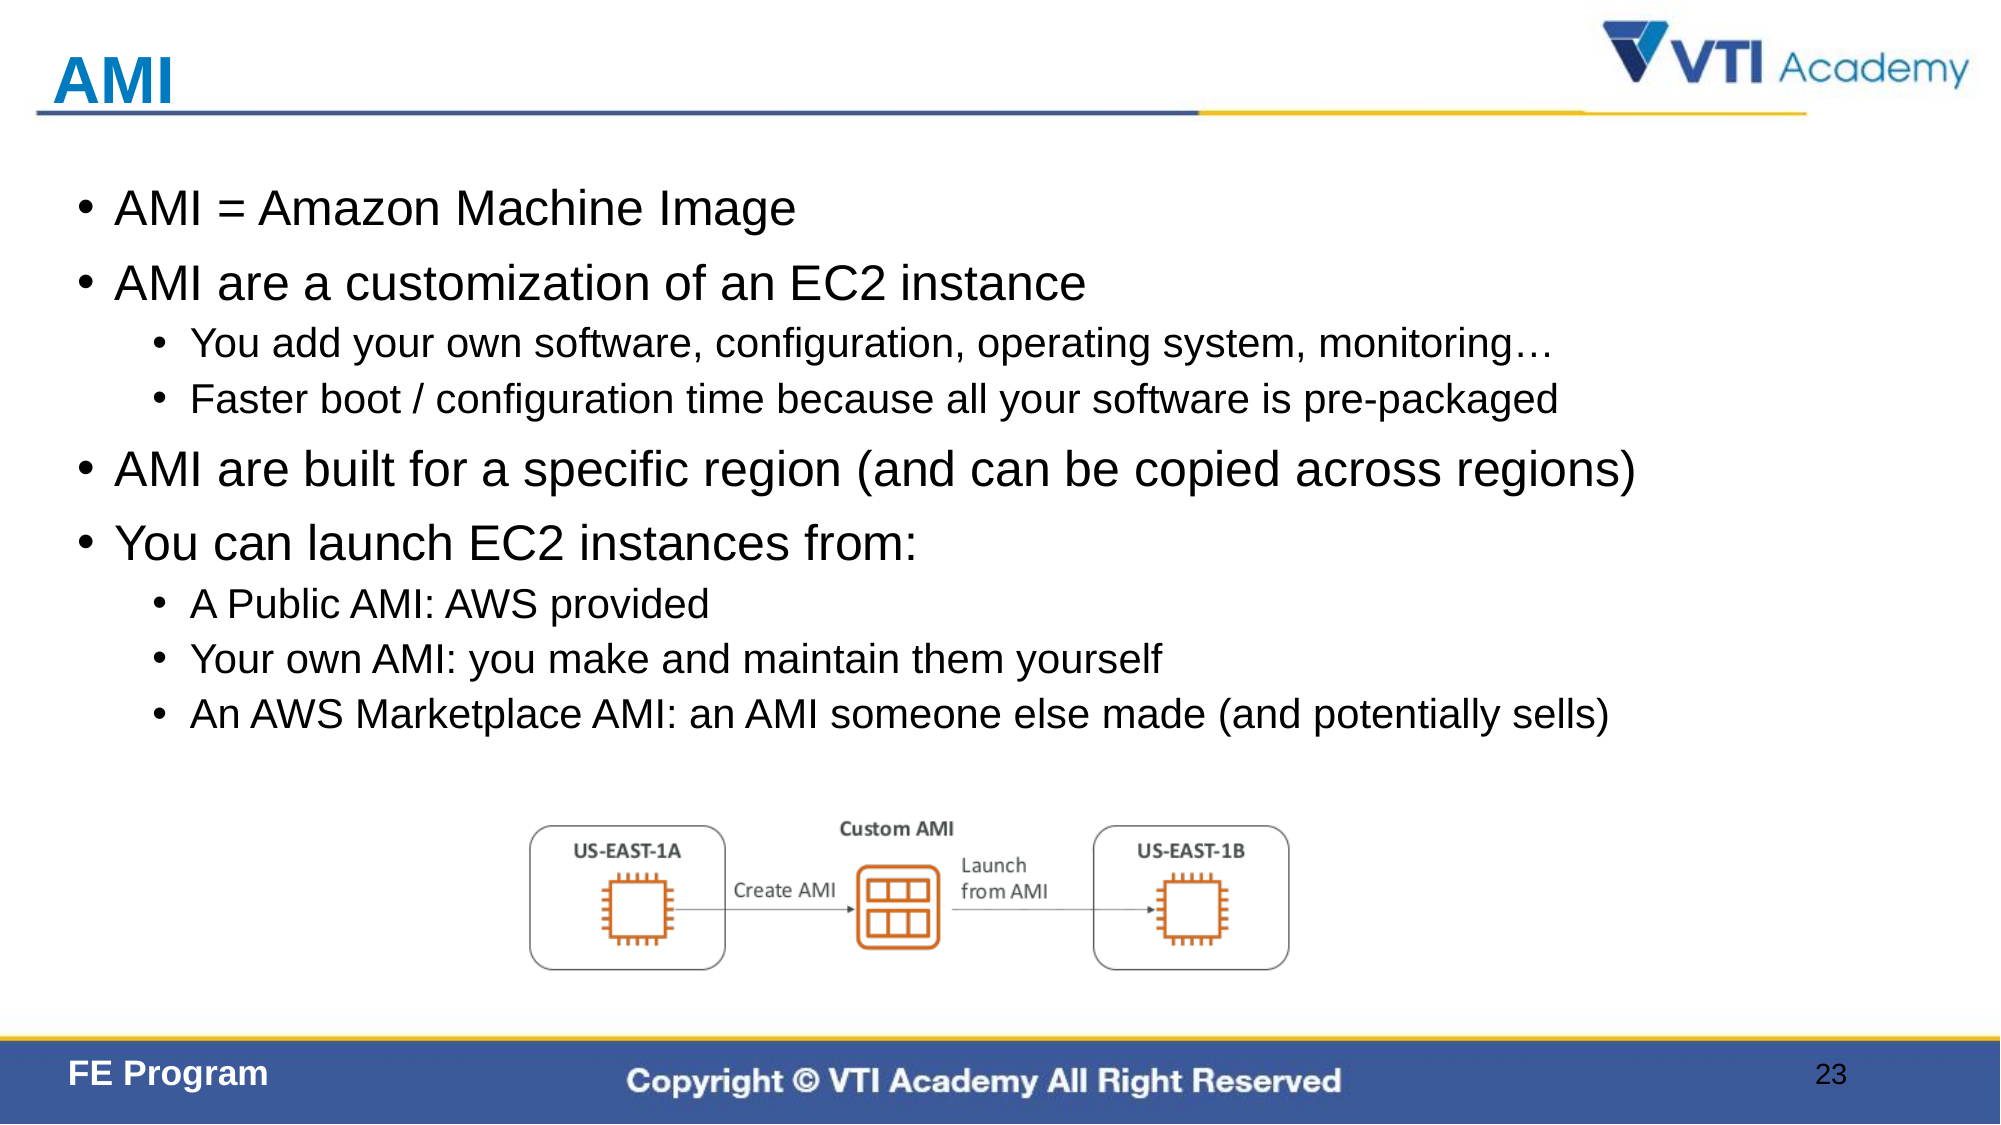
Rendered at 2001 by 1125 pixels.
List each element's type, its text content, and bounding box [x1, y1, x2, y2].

slide_number 23 [1412, 1042, 1863, 1103]
picture [0, 1, 2000, 1124]
list AMI = Amazon Machine Image AMI are a customization of an EC2 instance You add your own software, configuration, operating system, monitoring… Faster boot / configuration time because all your software is pre-packaged AMI are built for a specific region (and can be copied across regions) You can launch EC2 instances from: A Public AMI: AWS provided Your own AMI: you make and maintain them yourself An AWS Marketplace AMI: an AMI someone else made (and potentially sells) [62, 174, 1788, 889]
title AMI [37, 37, 1763, 127]
